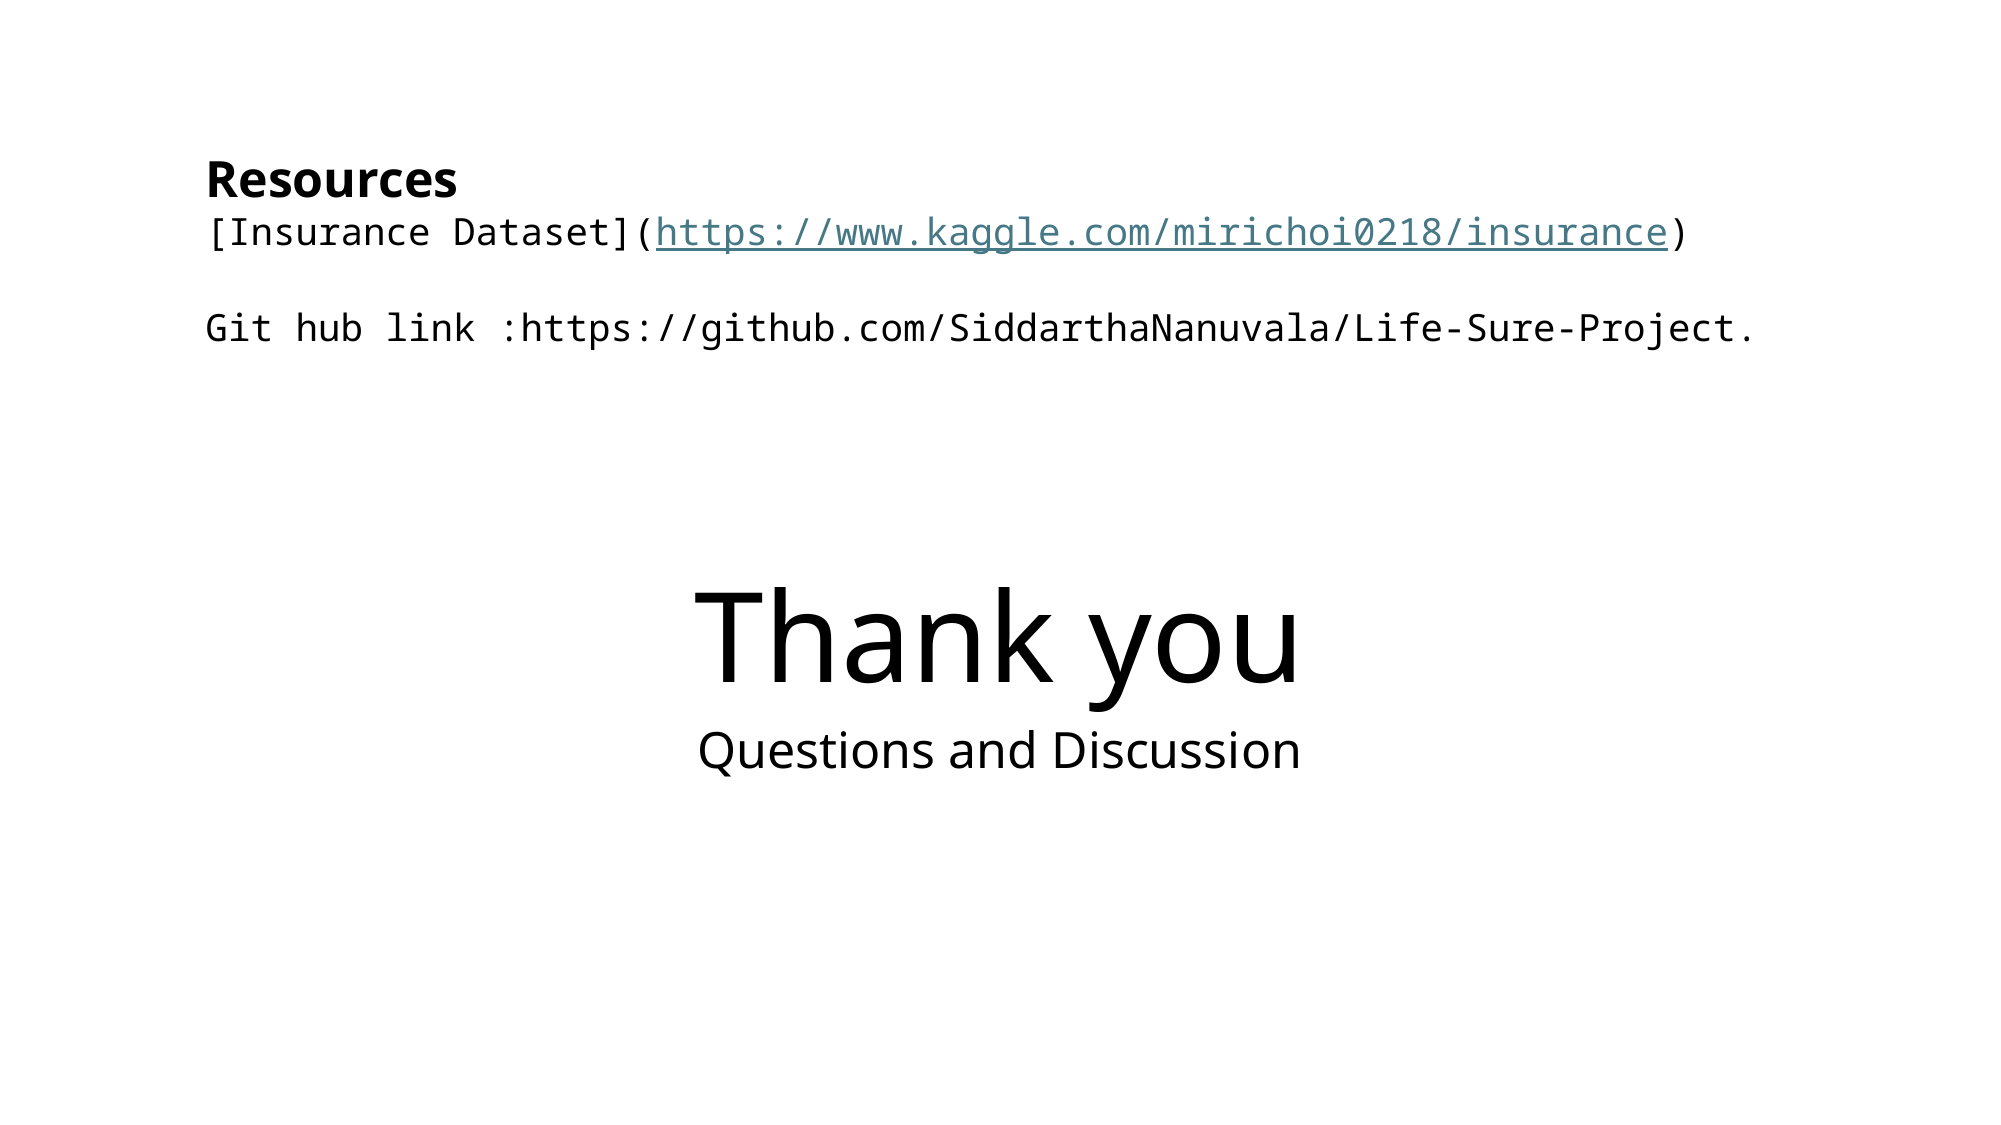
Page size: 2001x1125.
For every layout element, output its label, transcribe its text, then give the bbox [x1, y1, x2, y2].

title Thank you [249, 401, 1750, 717]
text_box Resources [Insurance Dataset](https://www.kaggle.com/mirichoi0218/insurance) Git hub link :https://github.com/SiddarthaNanuvala/Life-Sure-Project. [190, 140, 1773, 401]
subtitle Questions and Discussion [249, 717, 1750, 990]
